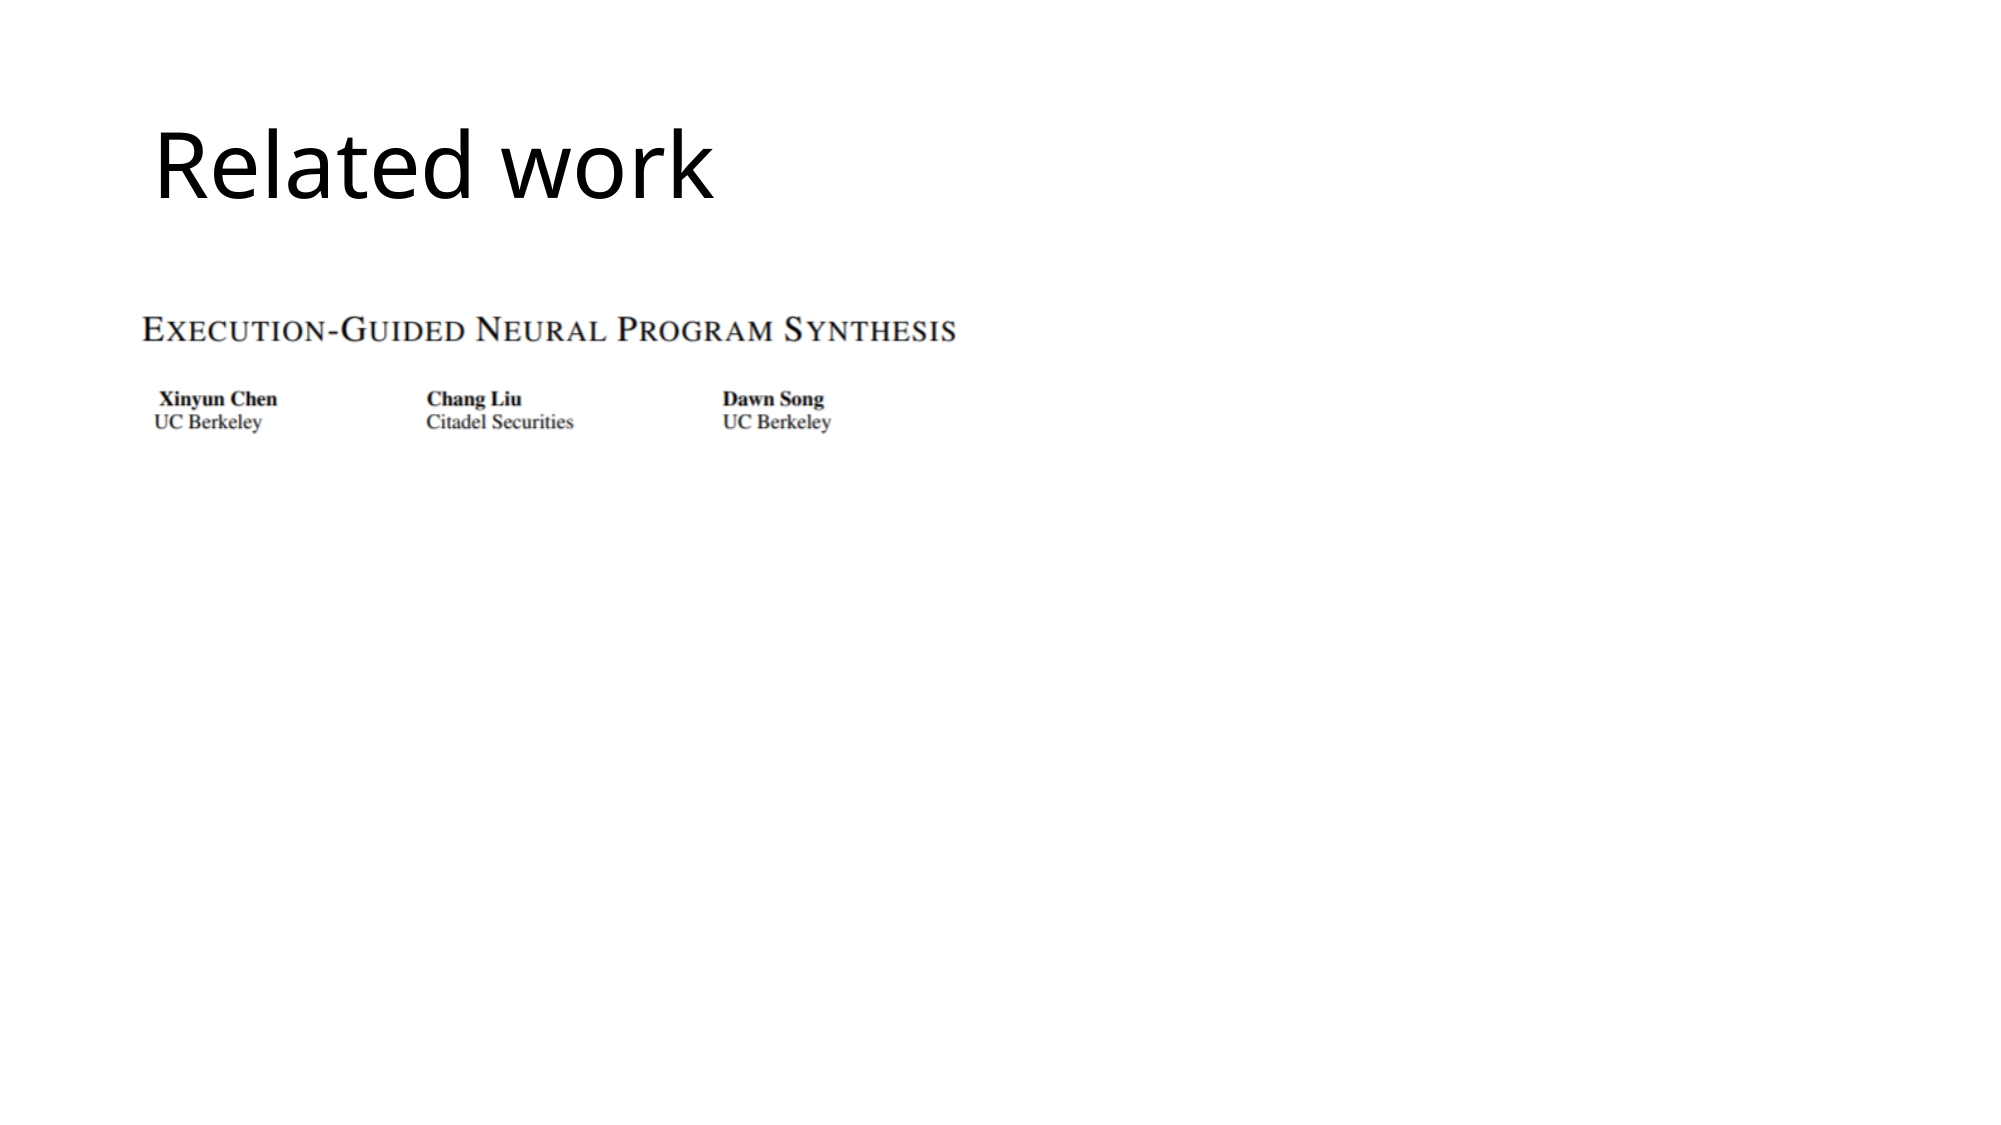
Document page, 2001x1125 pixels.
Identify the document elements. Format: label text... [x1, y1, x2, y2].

title Related work [137, 59, 1863, 278]
picture [137, 299, 967, 441]
